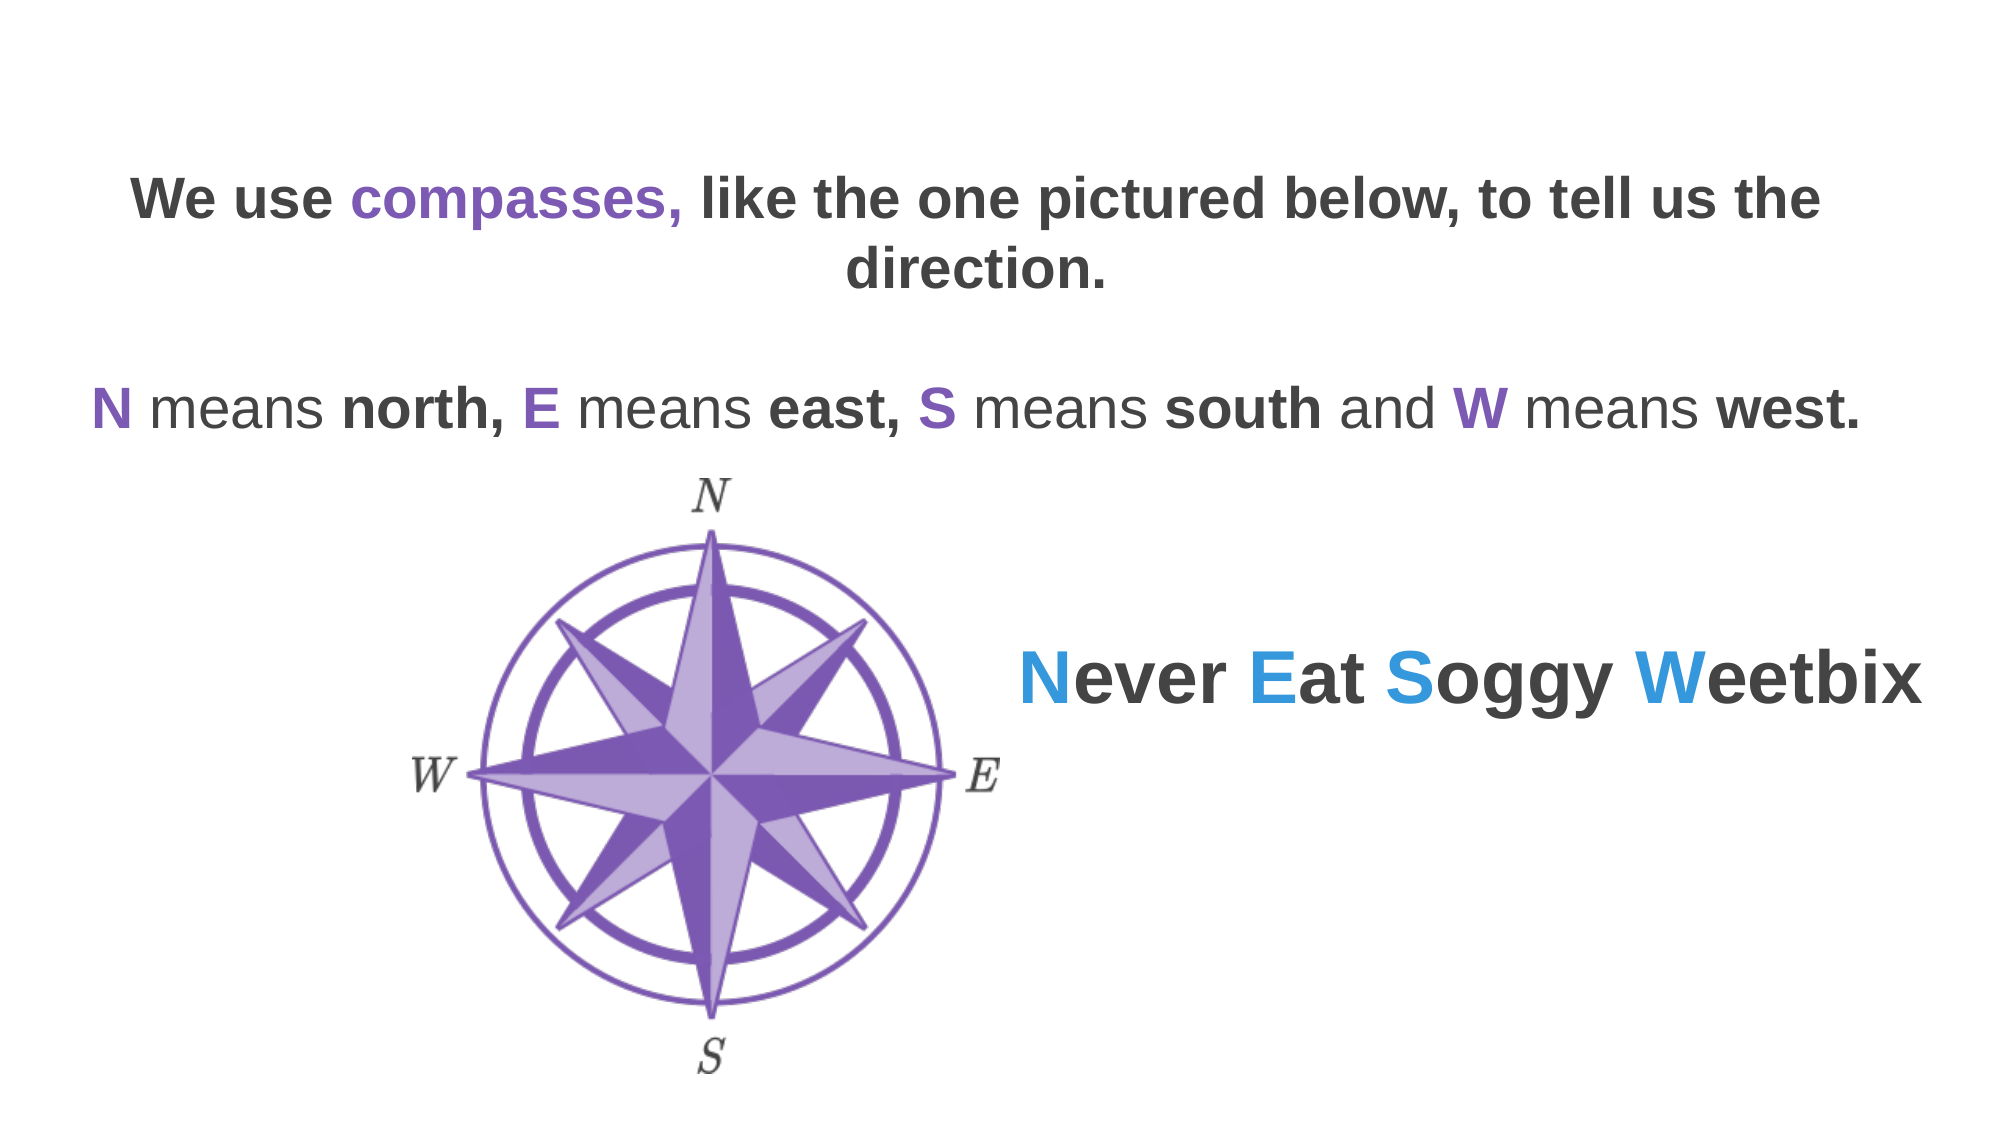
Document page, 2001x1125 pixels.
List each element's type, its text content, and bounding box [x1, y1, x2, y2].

picture [412, 478, 1000, 1074]
text_box We use compasses, like the one pictured below, to tell us the direction. N means north, E means east, S means south and W means west. [74, 152, 1879, 448]
text_box Never Eat Soggy Weetbix [1004, 621, 1938, 727]
